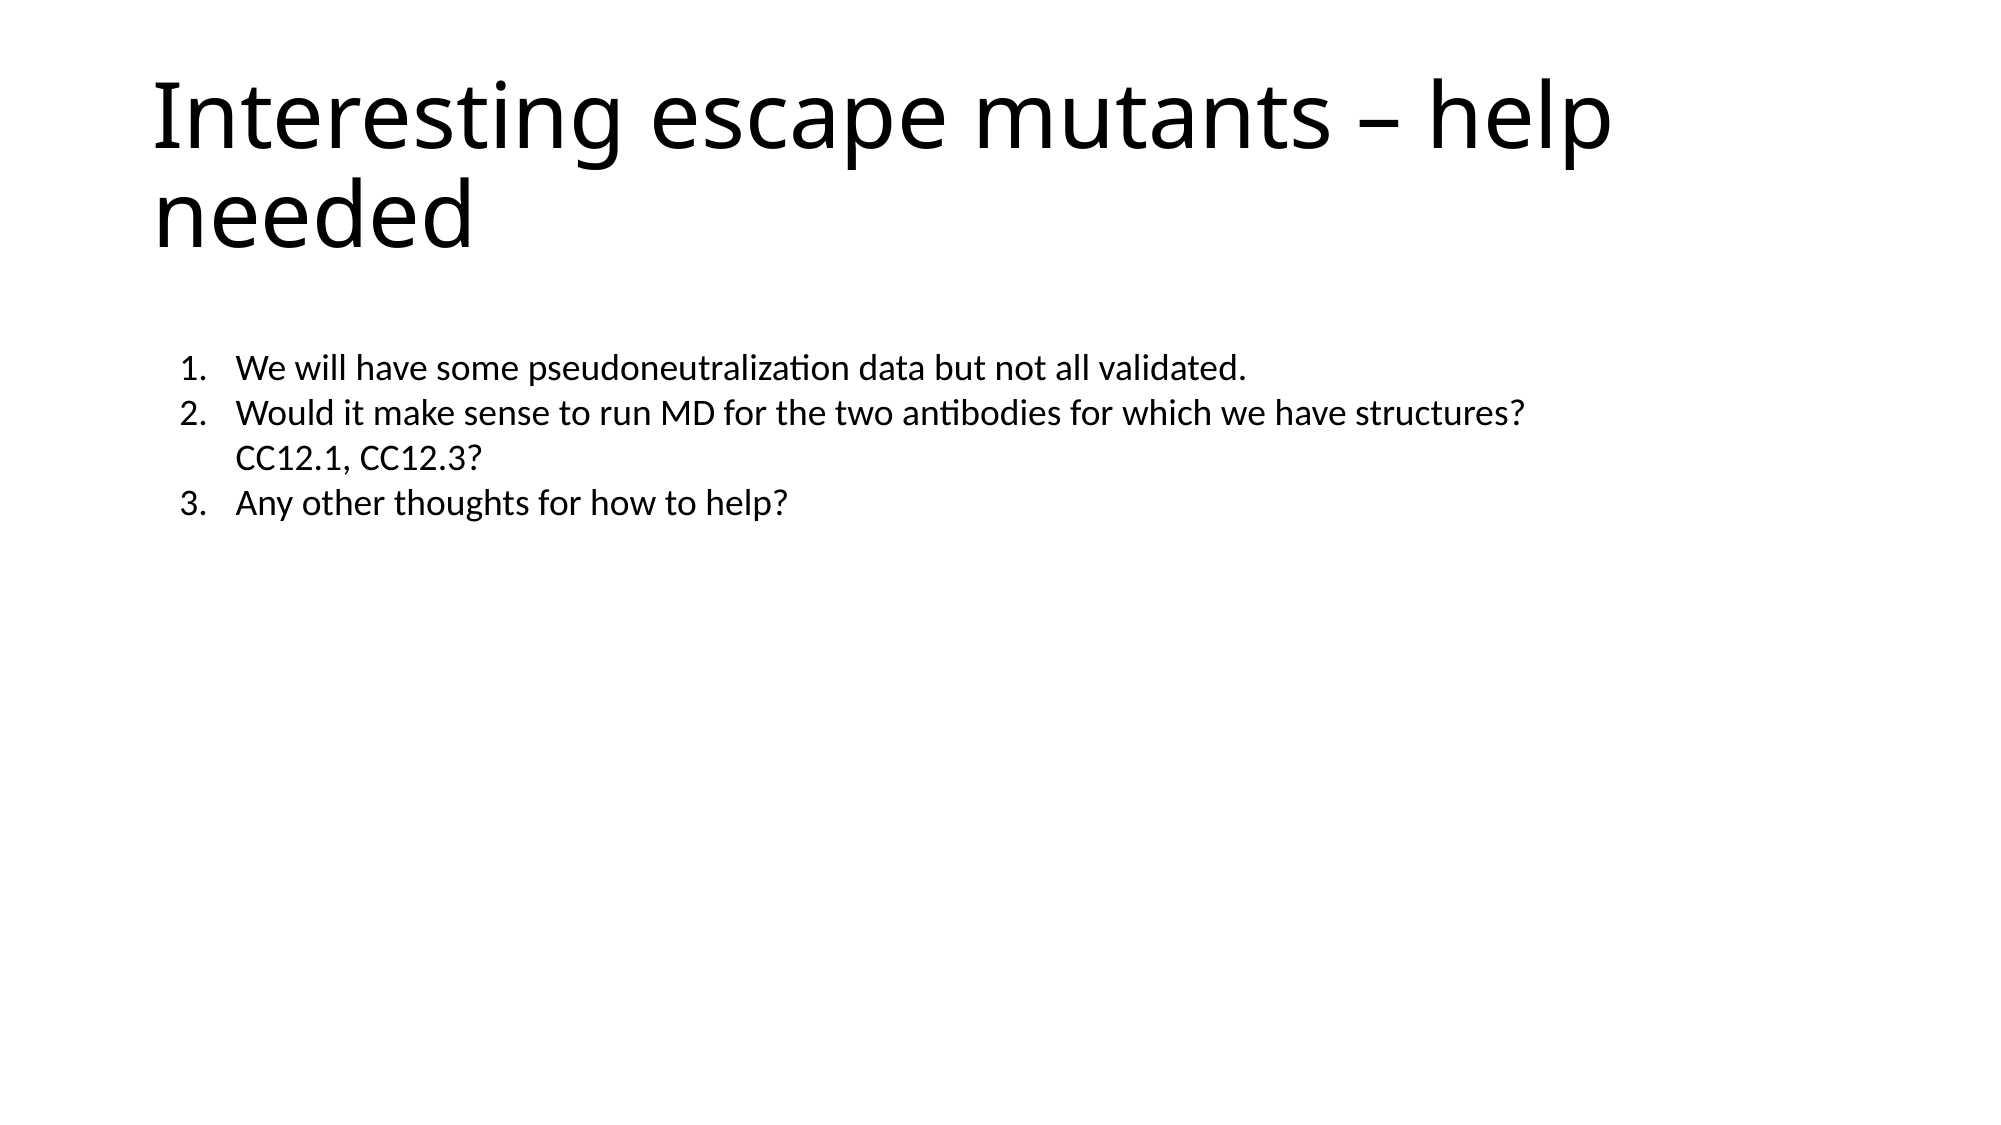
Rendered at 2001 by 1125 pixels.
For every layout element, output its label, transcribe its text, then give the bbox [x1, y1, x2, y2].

text_box We will have some pseudoneutralization data but not all validated. Would it make sense to run MD for the two antibodies for which we have structures? CC12.1, CC12.3? Any other thoughts for how to help? [164, 335, 1590, 621]
title Interesting escape mutants – help needed [137, 59, 1863, 278]
